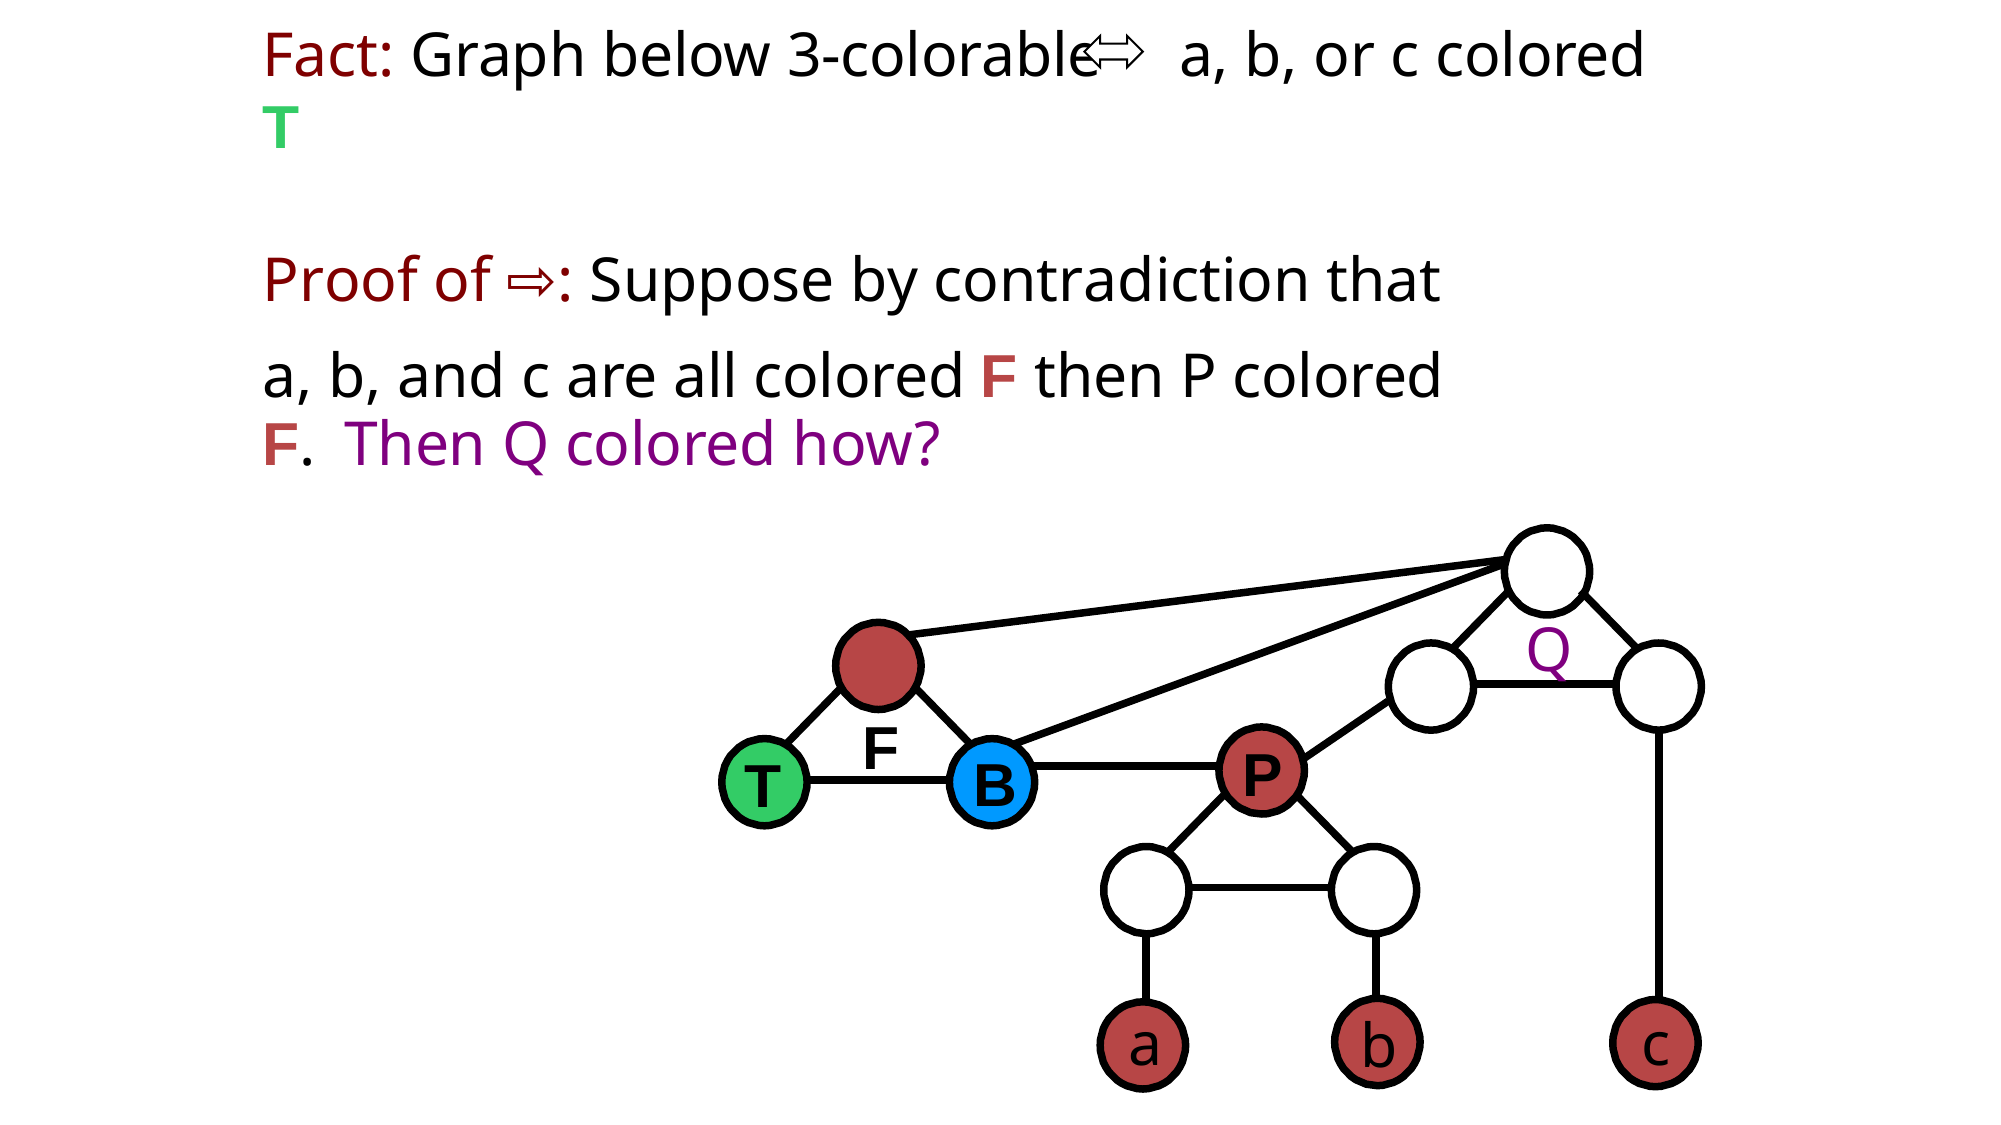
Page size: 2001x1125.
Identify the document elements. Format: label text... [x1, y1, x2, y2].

text_box [1672, 645, 1702, 728]
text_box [1609, 996, 1702, 1091]
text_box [1096, 998, 1189, 1093]
text_box [1331, 846, 1417, 934]
text_box Fact: Graph below 3-colorable a, b, or c colored T Proof of ⇨: Suppose by contradiction that a, b, and c are all colored F then P colored F. Then Q colored how? Q F [260, 13, 1672, 782]
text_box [718, 555, 1510, 830]
text_box [1082, 33, 1145, 70]
text_box [1103, 846, 1190, 934]
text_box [1215, 723, 1308, 818]
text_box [1331, 994, 1424, 1089]
